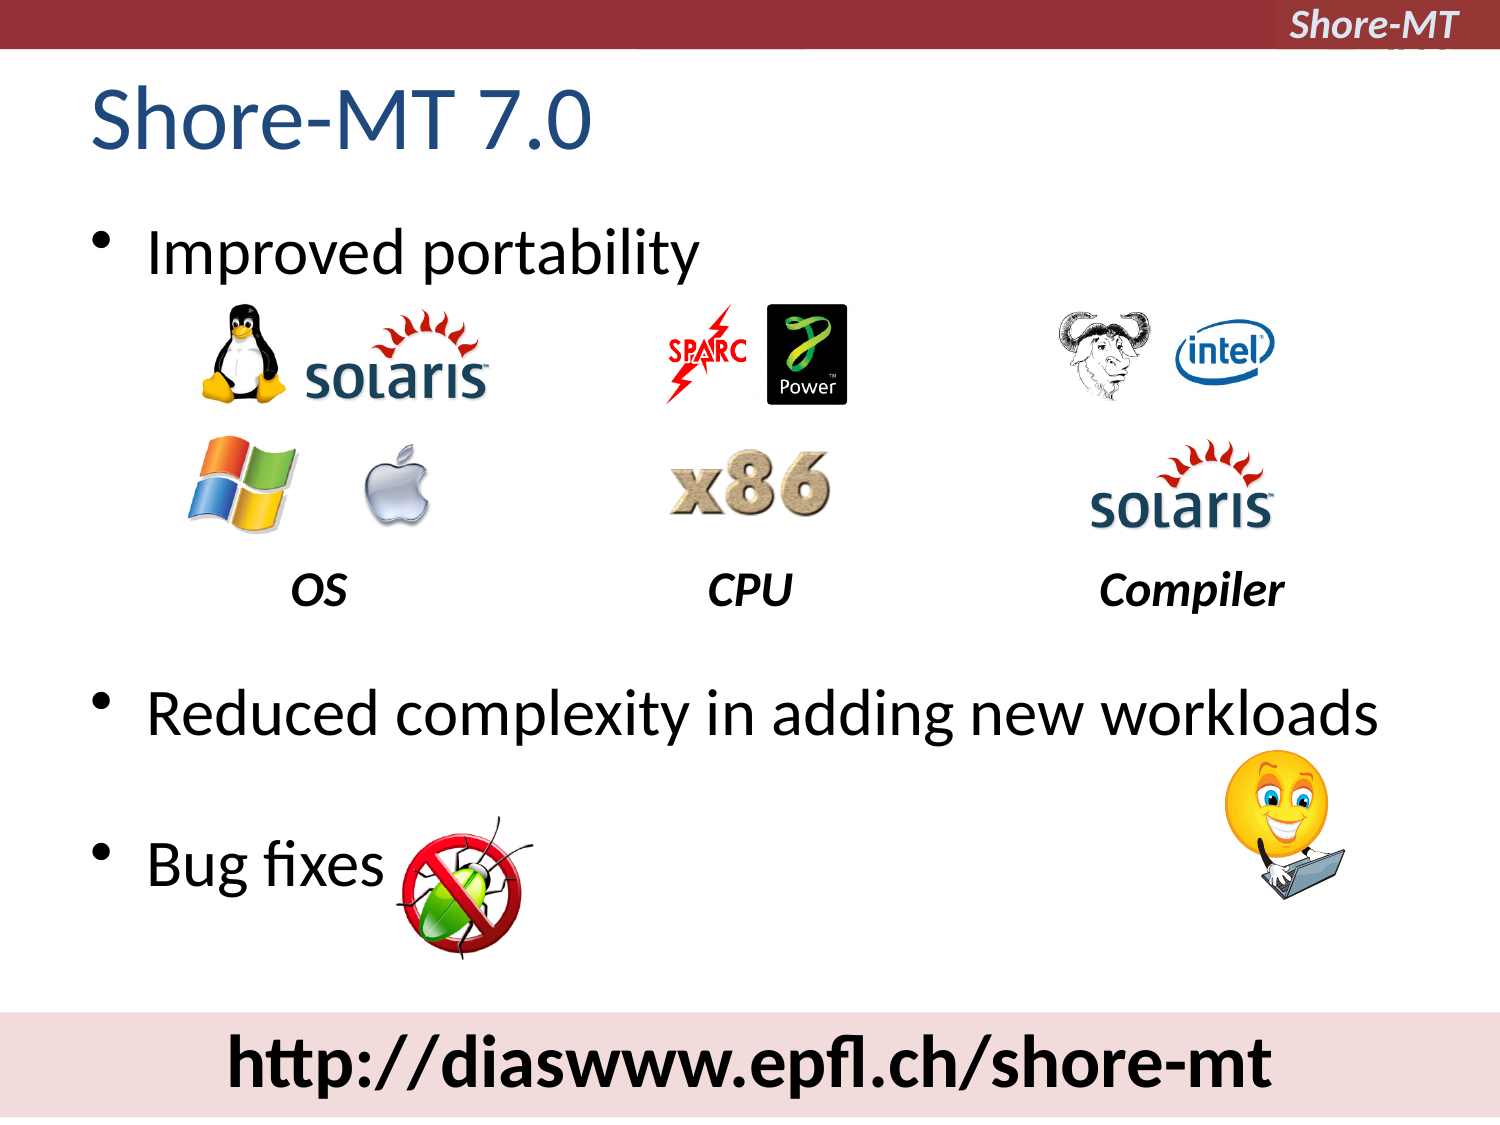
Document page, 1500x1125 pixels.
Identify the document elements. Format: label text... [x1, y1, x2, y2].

title Shore-MT 7.0 [74, 44, 1426, 176]
picture [669, 429, 833, 536]
picture [184, 430, 303, 537]
picture [1083, 430, 1285, 537]
picture [1224, 749, 1346, 901]
picture [346, 430, 452, 537]
text_box http://diaswww.epfl.ch/shore-mt [0, 1012, 1500, 1118]
text_box CPU [693, 549, 809, 624]
text_box Compiler [1084, 549, 1300, 624]
picture [387, 812, 538, 963]
list Improved portability Reduced complexity in adding new workloads Bug fixes [74, 199, 1426, 1006]
picture [1049, 299, 1294, 407]
picture [662, 300, 860, 407]
picture [149, 300, 500, 407]
text_box OS [275, 549, 363, 624]
